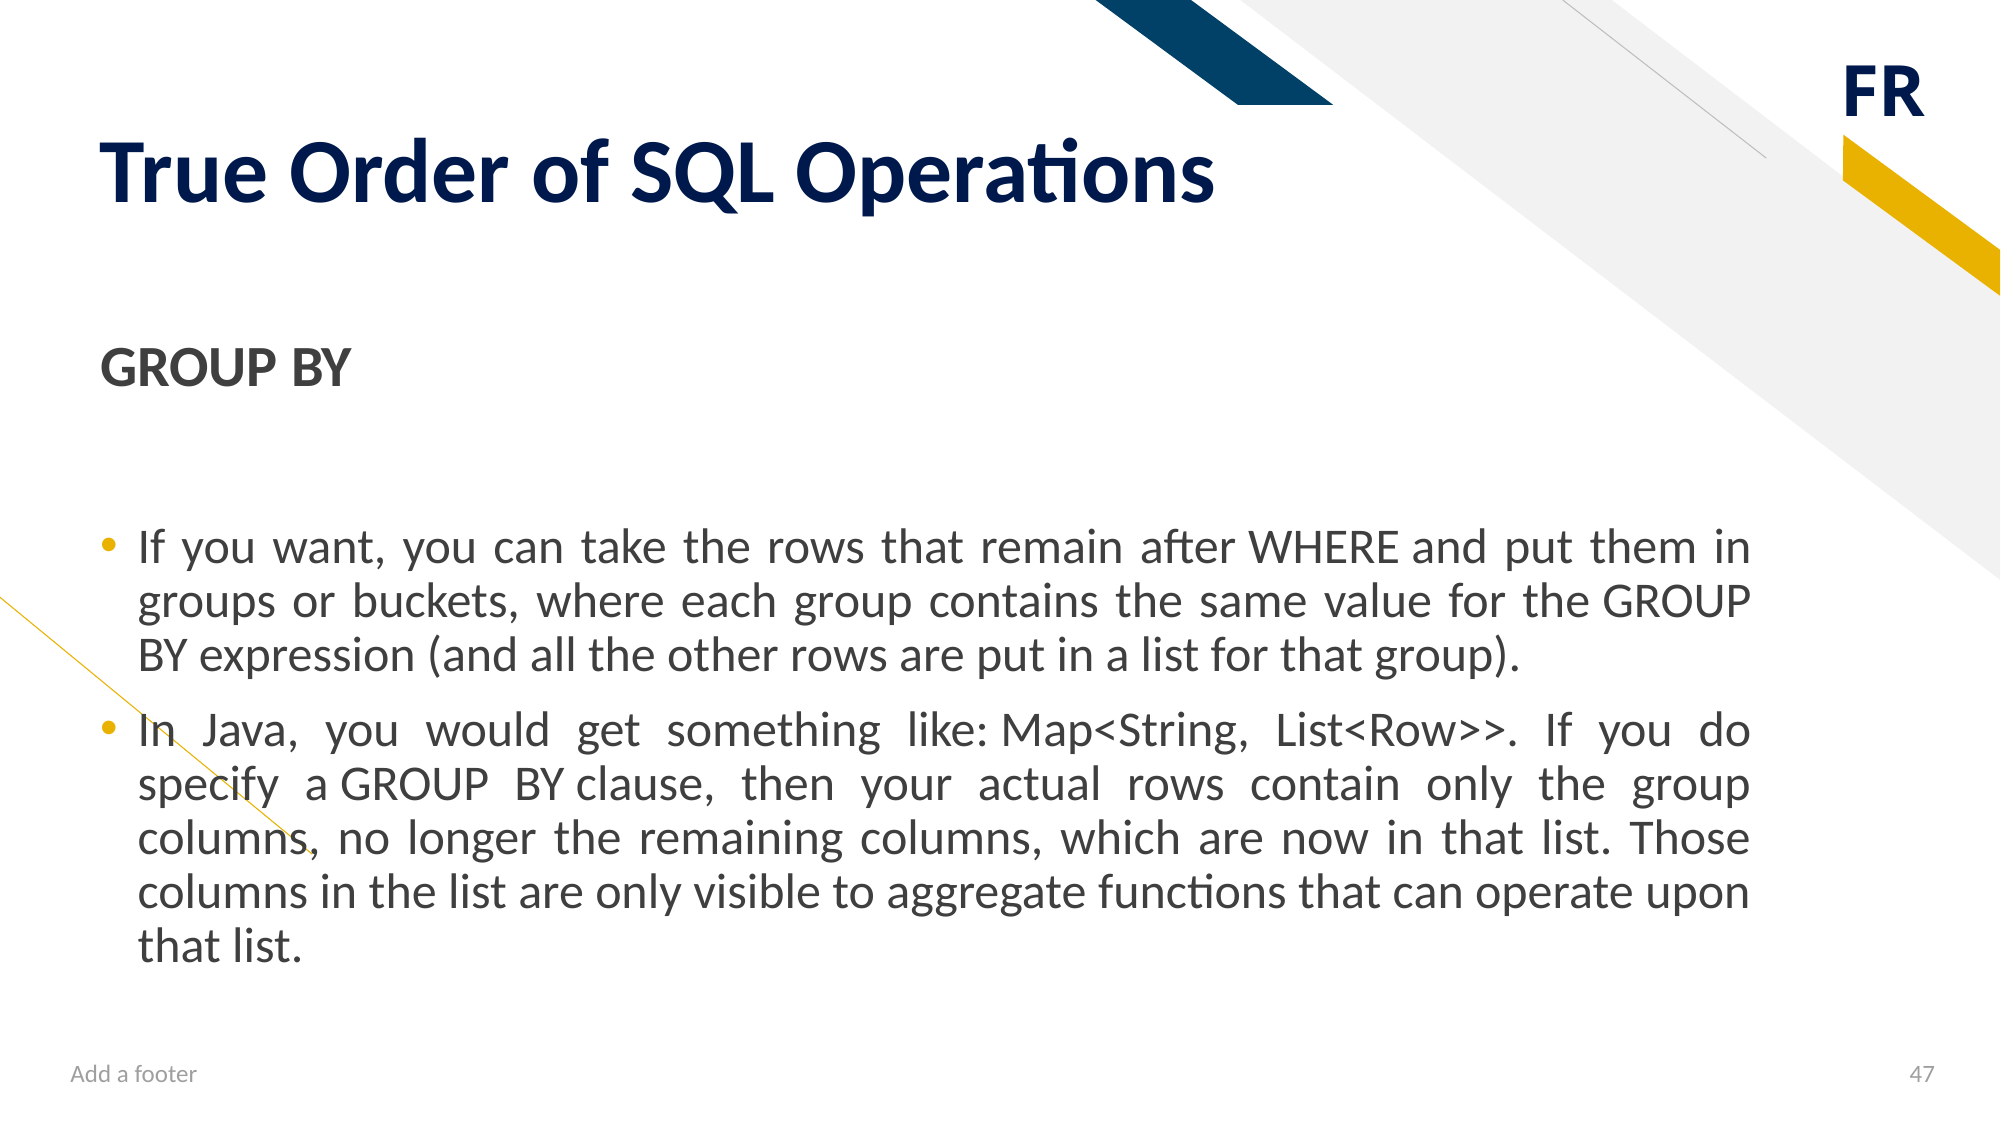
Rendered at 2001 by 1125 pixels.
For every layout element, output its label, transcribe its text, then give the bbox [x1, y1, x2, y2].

list GROUP BY [85, 277, 984, 406]
slide_number 47 [1828, 1042, 1950, 1103]
footer Add a footer [55, 1042, 731, 1103]
title True Order of SQL Operations [85, 34, 1453, 223]
list If you want, you can take the rows that remain after WHERE and put them in groups or buckets, where each group contains the same value for the GROUP BY expression (and all the other rows are put in a list for that group). In Java, you would get something like: Map<String, List<Row>>. If you do specify a GROUP BY clause, then your actual rows contain only the group columns, no longer the remaining columns, which are now in that list. Those columns in the list are only visible to aggregate functions that can operate upon that list. [85, 432, 1767, 1004]
